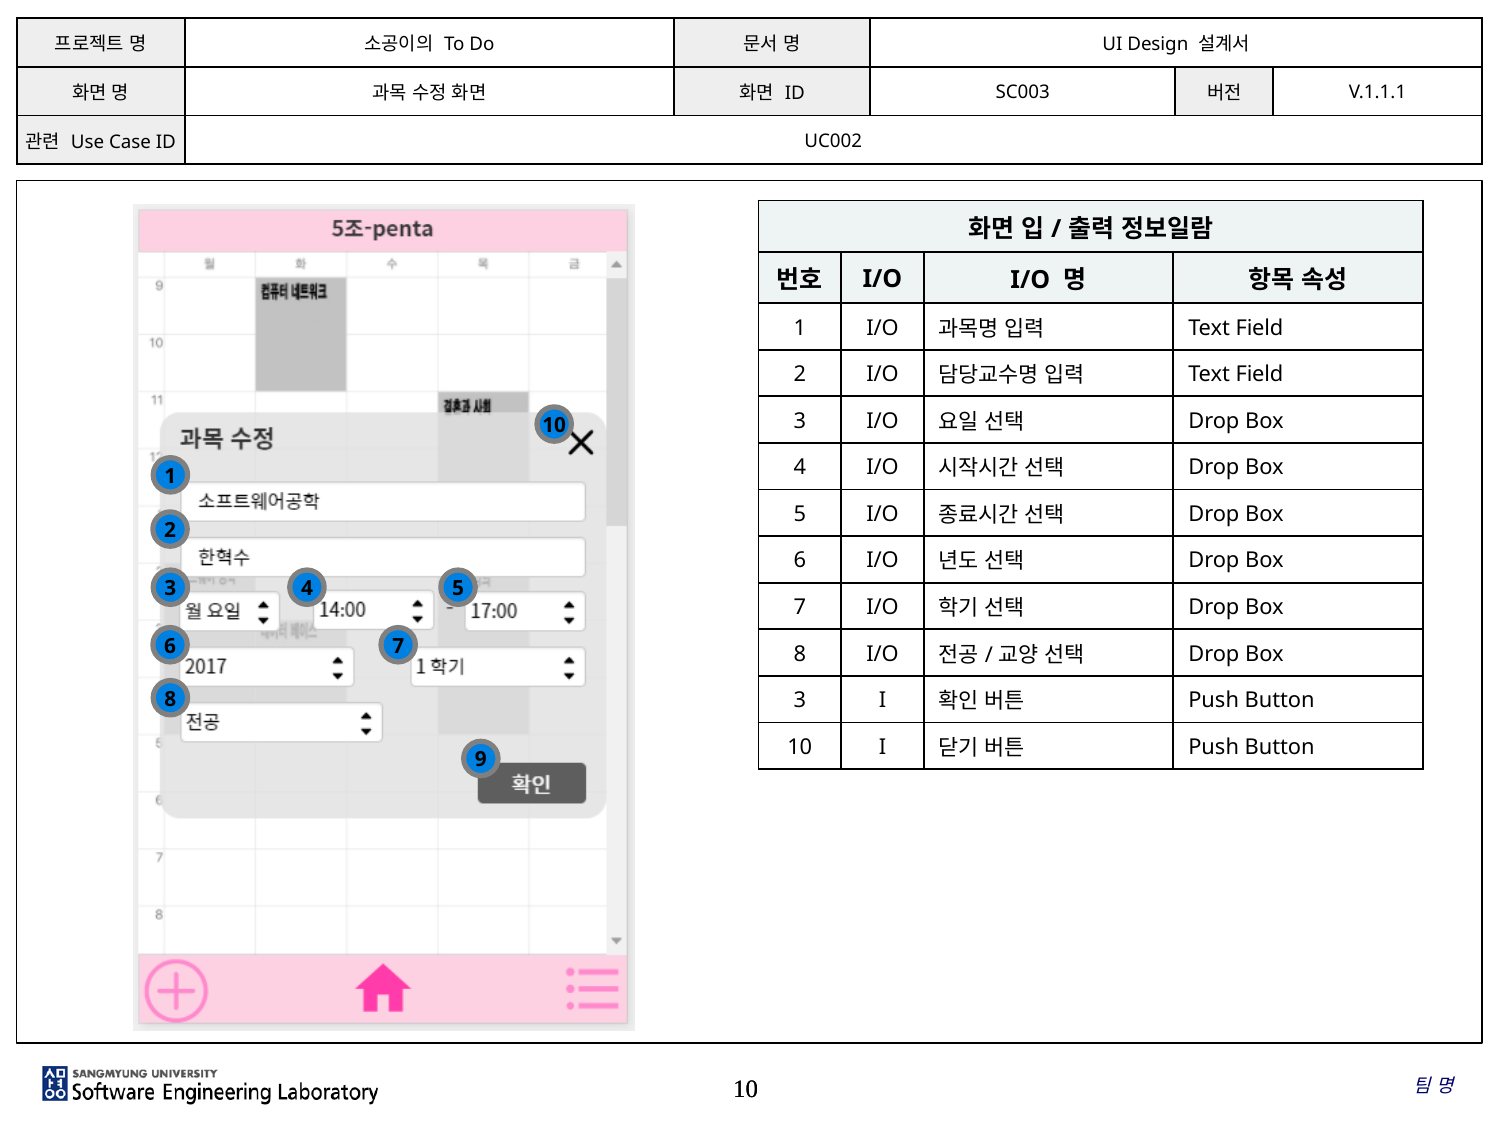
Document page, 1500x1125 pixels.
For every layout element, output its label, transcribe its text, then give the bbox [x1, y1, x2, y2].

table_cell I/O [842, 444, 923, 489]
table_cell I/O [842, 351, 923, 395]
table_cell 시작시간 선택 [925, 444, 1172, 489]
table_cell UC002 [186, 116, 1481, 163]
table_cell 항목 속성 [1174, 253, 1422, 302]
table_cell 담당교수명 입력 [925, 351, 1172, 395]
table_cell 관련 Use Case ID [18, 116, 184, 163]
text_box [152, 406, 572, 776]
table_cell I/O [842, 490, 923, 535]
table_cell 6 [759, 537, 840, 582]
table_cell 버전 [1176, 68, 1272, 115]
table_cell V.1.1.1 [1274, 68, 1481, 115]
table_cell I [842, 723, 923, 768]
table_cell I/O [842, 397, 923, 442]
table_header 소공이의 To Do [186, 19, 673, 66]
table_cell 1 [759, 304, 840, 349]
picture [42, 1066, 382, 1106]
table_cell I/O [842, 304, 923, 349]
table_cell 년도 선택 [925, 537, 1172, 582]
table_header 문서 명 [675, 19, 869, 66]
table_cell Drop Box [1174, 537, 1422, 582]
table_cell I/O [842, 537, 923, 582]
table_cell Text Field [1174, 351, 1422, 395]
table_cell I/O [842, 253, 923, 302]
table_header 프로젝트 명 [18, 19, 184, 66]
table_cell 5 [759, 490, 840, 535]
table_cell Drop Box [1174, 584, 1422, 628]
table_cell 전공/교양 선택 [925, 630, 1172, 675]
table_cell Text Field [1174, 304, 1422, 349]
table_cell I/O 명 [925, 253, 1172, 302]
table_cell I/O [842, 584, 923, 628]
table_cell 화면 명 [18, 68, 184, 115]
table_cell 10 [759, 723, 840, 768]
table_header UI Design 설계서 [871, 19, 1481, 66]
table_cell 화면 ID [675, 68, 869, 115]
table_cell 과목명 입력 [925, 304, 1172, 349]
table_header 화면 입/출력 정보일람 [759, 201, 1422, 251]
table_cell 과목 수정 화면 [186, 68, 673, 115]
table_cell Drop Box [1174, 490, 1422, 535]
table_cell SC003 [871, 68, 1174, 115]
table_cell 3 [759, 677, 840, 722]
table_cell 학기 선택 [925, 584, 1172, 628]
table_cell 번호 [759, 253, 840, 302]
table_cell 종료시간 선택 [925, 490, 1172, 535]
table_cell 4 [759, 444, 840, 489]
table_cell Push Button [1174, 723, 1422, 768]
table_cell I [842, 677, 923, 722]
table_cell 3 [759, 397, 840, 442]
table_cell 닫기 버튼 [925, 723, 1172, 768]
table_cell Drop Box [1174, 397, 1422, 442]
table_cell I/O [842, 630, 923, 675]
table_cell 2 [759, 351, 840, 395]
picture [133, 204, 635, 1031]
footer 팀 명 [994, 1060, 1454, 1110]
table_cell Drop Box [1174, 444, 1422, 489]
table_cell Push Button [1174, 677, 1422, 722]
table_cell 요일 선택 [925, 397, 1172, 442]
table_cell 8 [759, 630, 840, 675]
table_cell 확인 버튼 [925, 677, 1172, 722]
table_cell 7 [759, 584, 840, 628]
table_cell Drop Box [1174, 630, 1422, 675]
